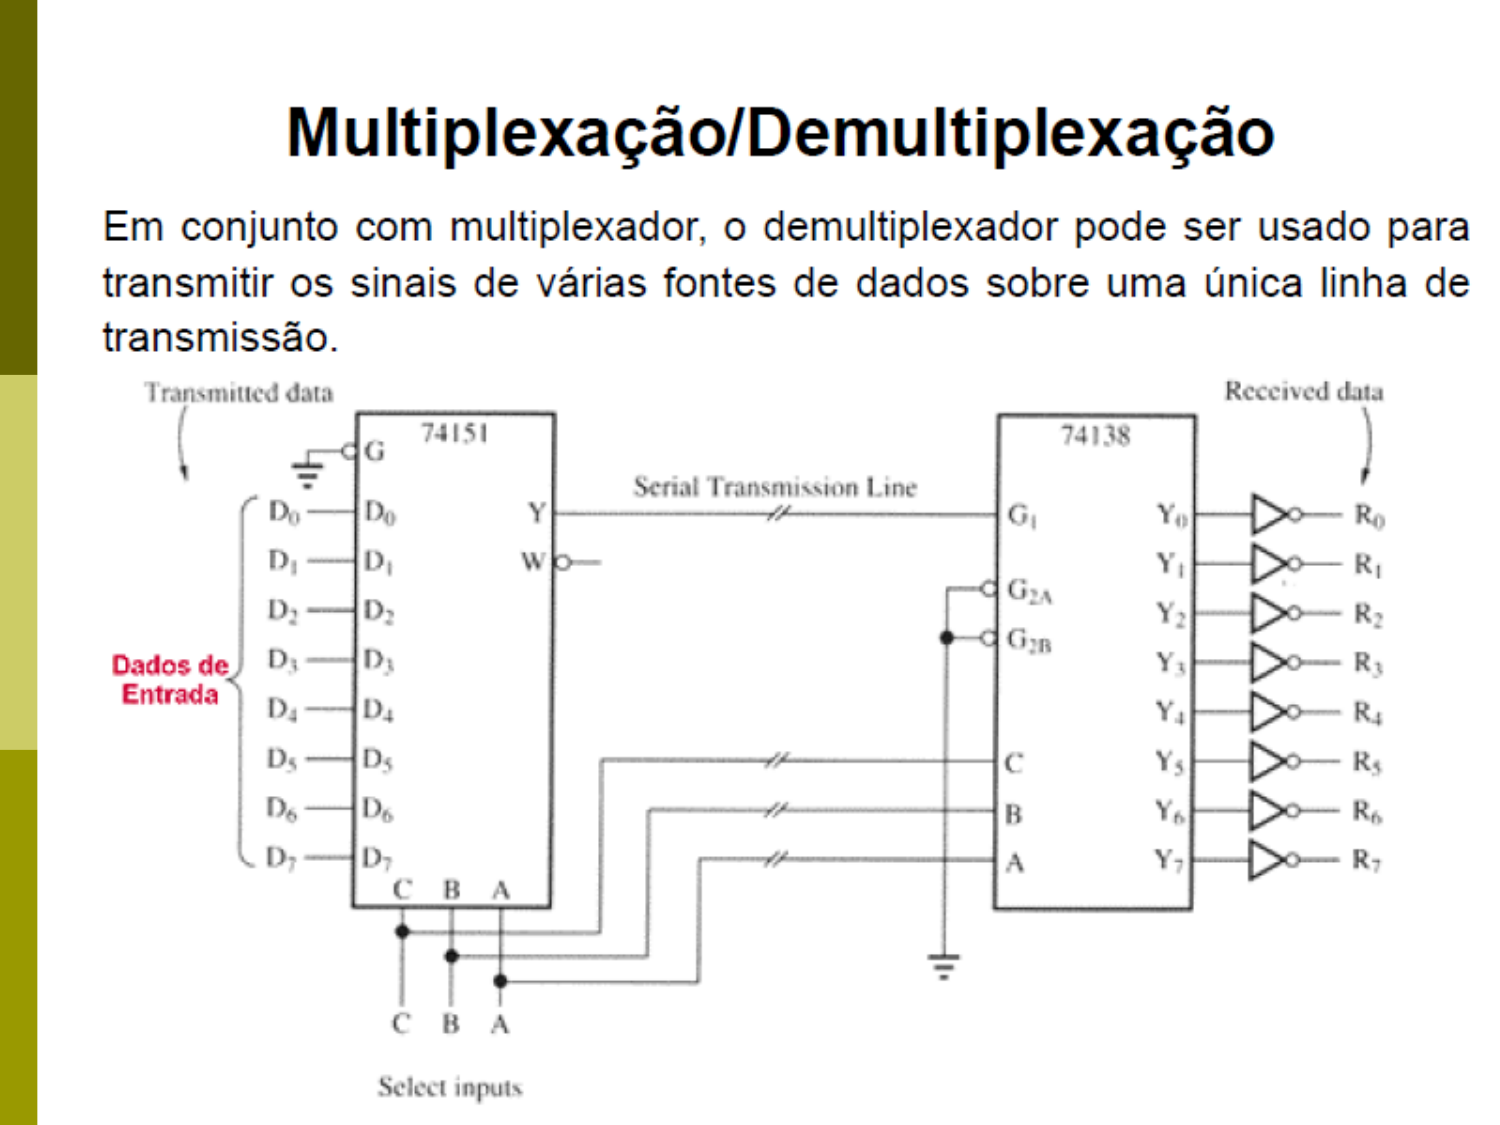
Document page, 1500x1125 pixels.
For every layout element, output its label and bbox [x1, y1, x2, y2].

picture [49, 85, 1500, 1107]
